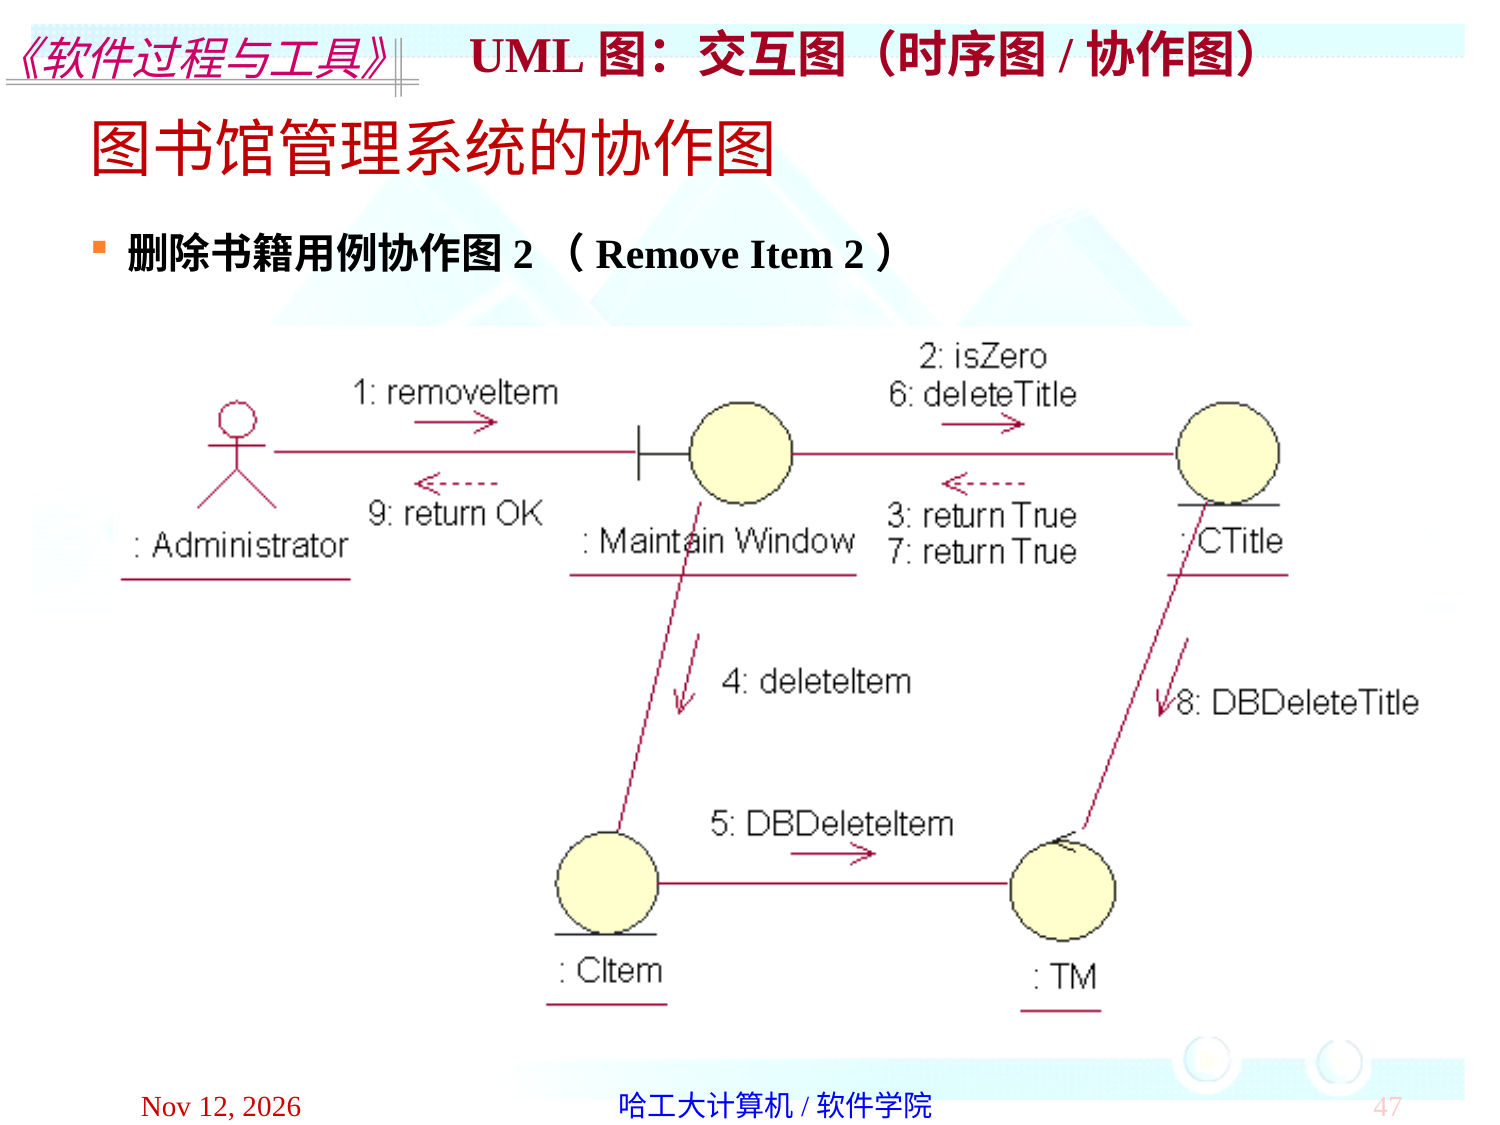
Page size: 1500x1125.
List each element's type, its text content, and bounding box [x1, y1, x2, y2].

text_box UML图：交互图（时序图/协作图） [389, 15, 1365, 90]
picture [113, 326, 1425, 1019]
text_box 图书馆管理系统的协作图 [74, 101, 1425, 185]
text_box 删除书籍用例协作图2（Remove Item 2） [74, 219, 1425, 1071]
